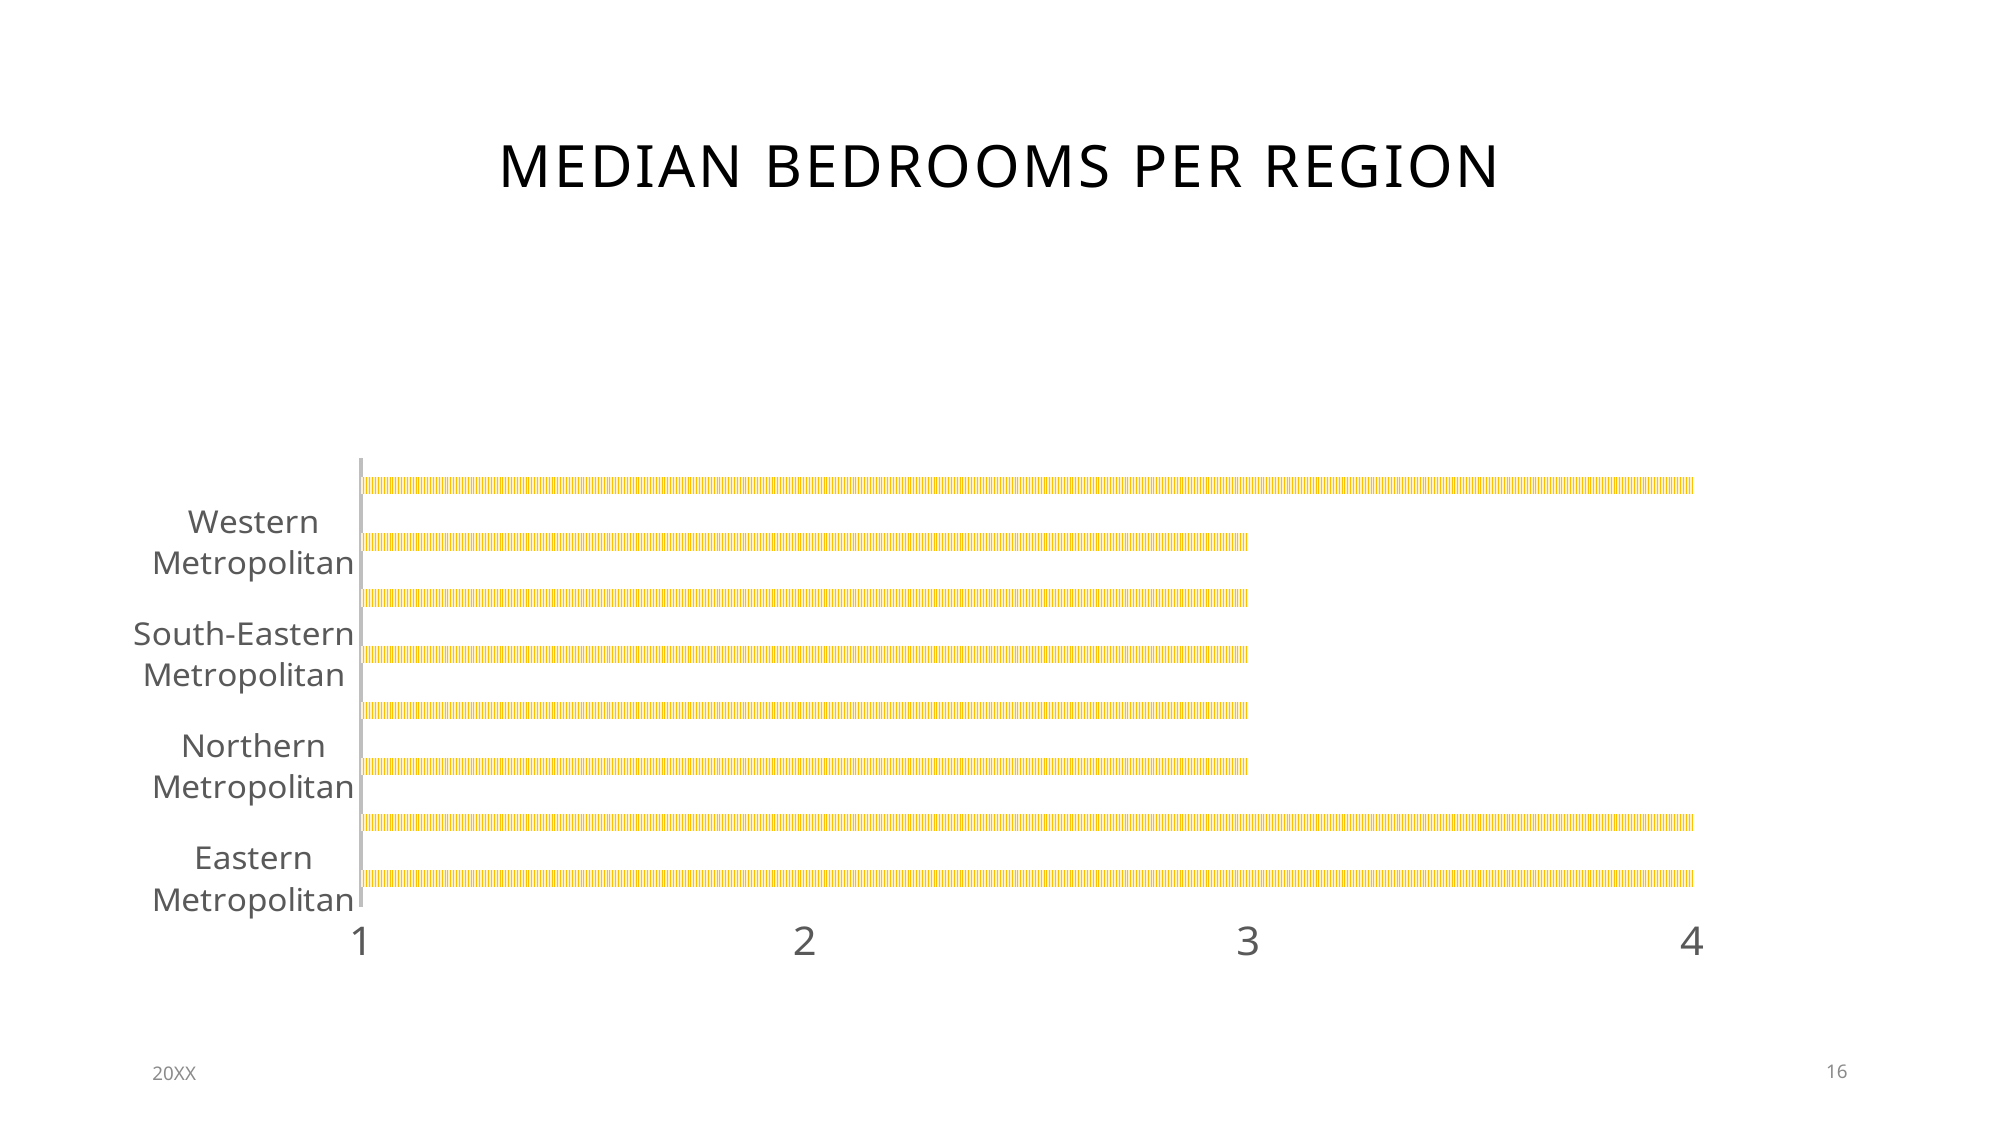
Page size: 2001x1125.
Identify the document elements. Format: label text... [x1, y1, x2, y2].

title Median bedrooms per region [137, 59, 1863, 278]
slide_number 20XX [137, 1042, 588, 1103]
chart [117, 352, 1843, 968]
slide_number 16 [1412, 1042, 1863, 1103]
